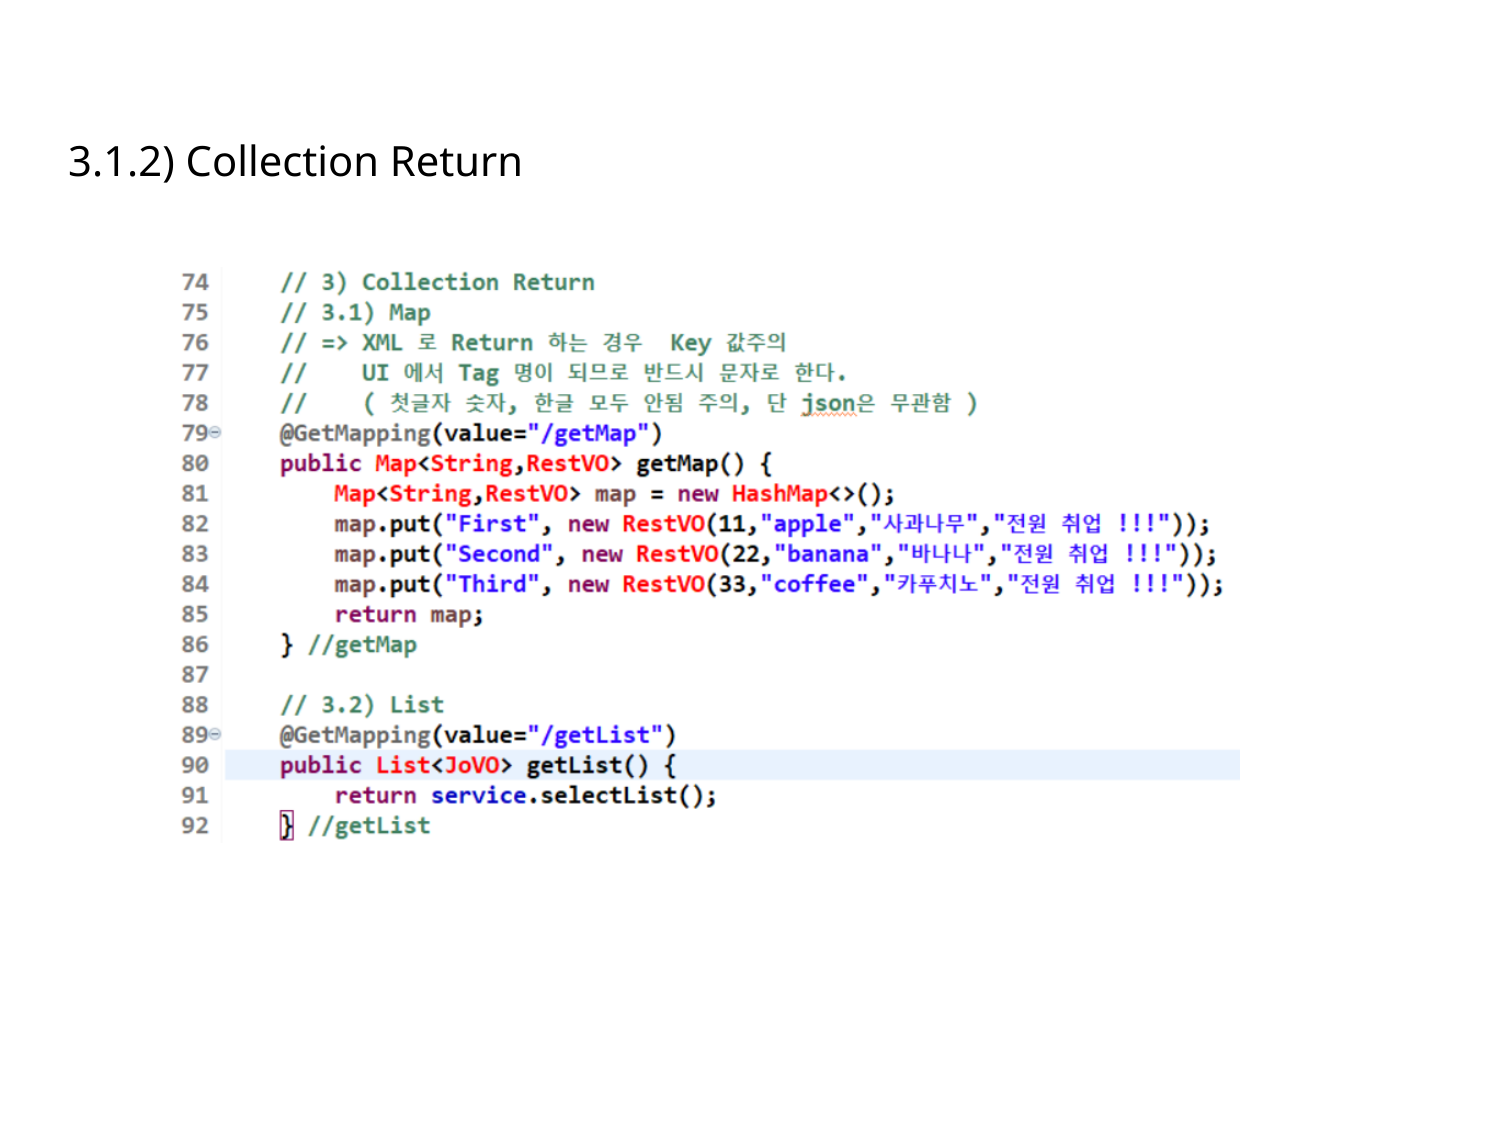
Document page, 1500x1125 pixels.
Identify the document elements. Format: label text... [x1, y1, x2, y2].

list 3.1.2) Collection Return [53, 125, 1447, 232]
picture [171, 267, 1241, 843]
